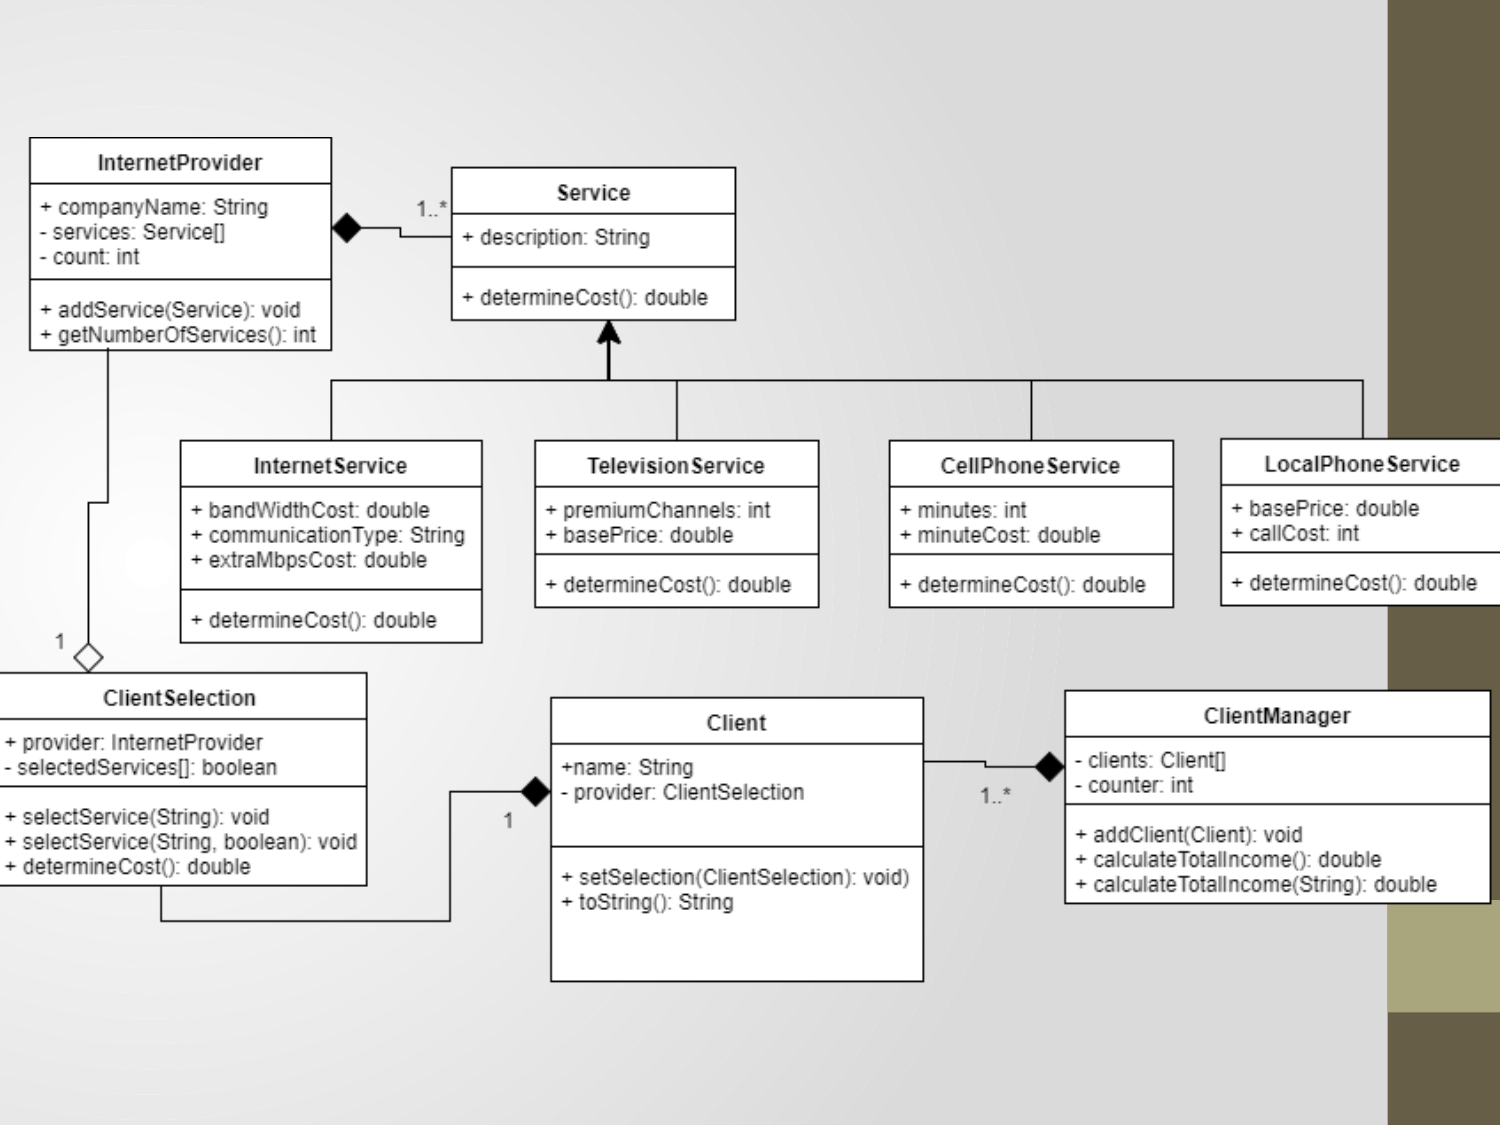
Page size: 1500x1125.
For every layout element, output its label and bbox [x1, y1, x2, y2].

picture [0, 136, 1500, 989]
